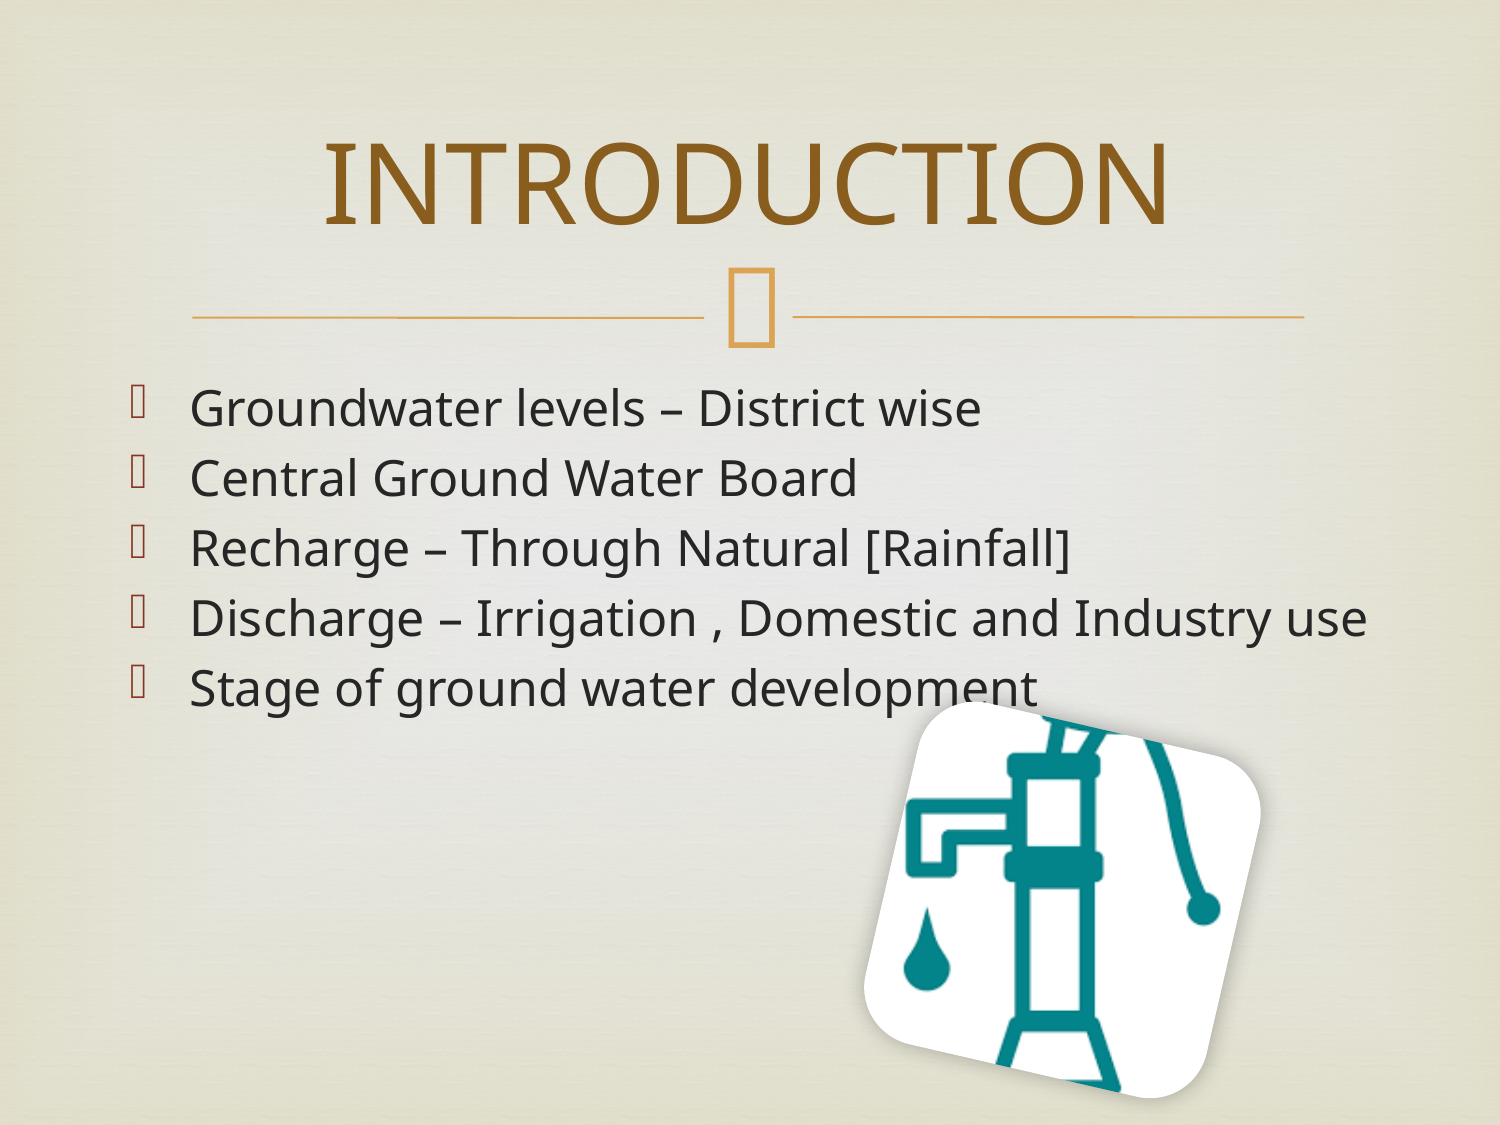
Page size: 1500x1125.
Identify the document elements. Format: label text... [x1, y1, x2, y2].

list Groundwater levels – District wise Central Ground Water Board Recharge – Through Natural [Rainfall] Discharge – Irrigation , Domestic and Industry use Stage of ground water development [114, 368, 1386, 1005]
title INTRODUCTION [112, 93, 1386, 267]
picture [864, 701, 1261, 1099]
